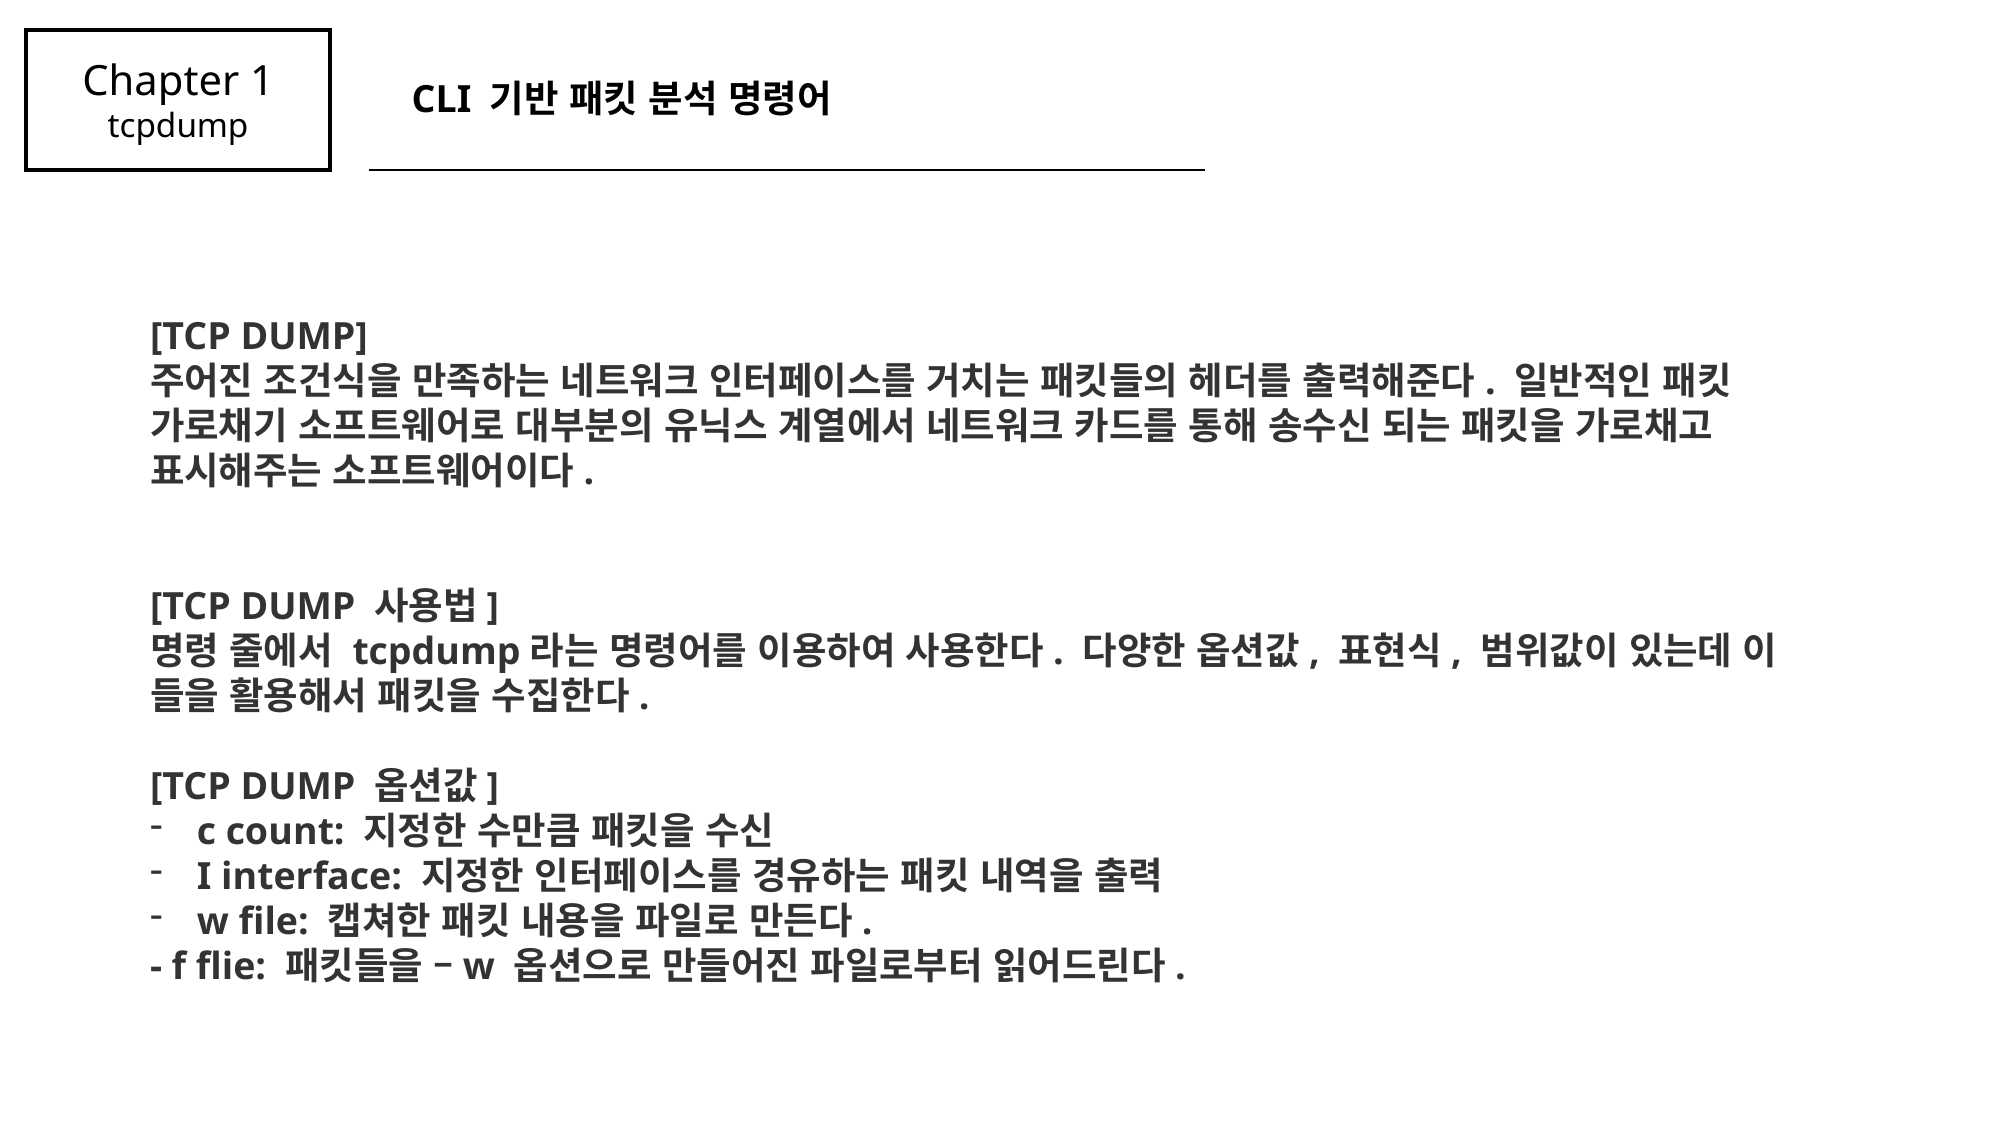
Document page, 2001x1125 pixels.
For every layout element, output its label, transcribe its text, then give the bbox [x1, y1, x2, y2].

text_box CLI 기반 패킷 분석 명령어 [396, 67, 1205, 127]
text_box [TCP DUMP] 주어진 조건식을 만족하는 네트워크 인터페이스를 거치는 패킷들의 헤더를 출력해준다. 일반적인 패킷 가로채기 소프트웨어로 대부분의 유닉스 계열에서 네트워크 카드를 통해 송수신 되는 패킷을 가로채고 표시해주는 소프트웨어이다. [TCP DUMP 사용법] 명령 줄에서 tcpdump라는 명령어를 이용하여 사용한다. 다양한 옵션값, 표현식, 범위값이 있는데 이 들을 활용해서 패킷을 수집한다. [TCP DUMP 옵션값] c count: 지정한 수만큼 패킷을 수신 I interface: 지정한 인터페이스를 경유하는 패킷 내역을 출력 w file: 캡쳐한 패킷 내용을 파일로 만든다. - f flie: 패킷들을 –w 옵션으로 만들어진 파일로부터 읽어드린다. [135, 304, 1847, 1125]
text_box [26, 29, 330, 171]
